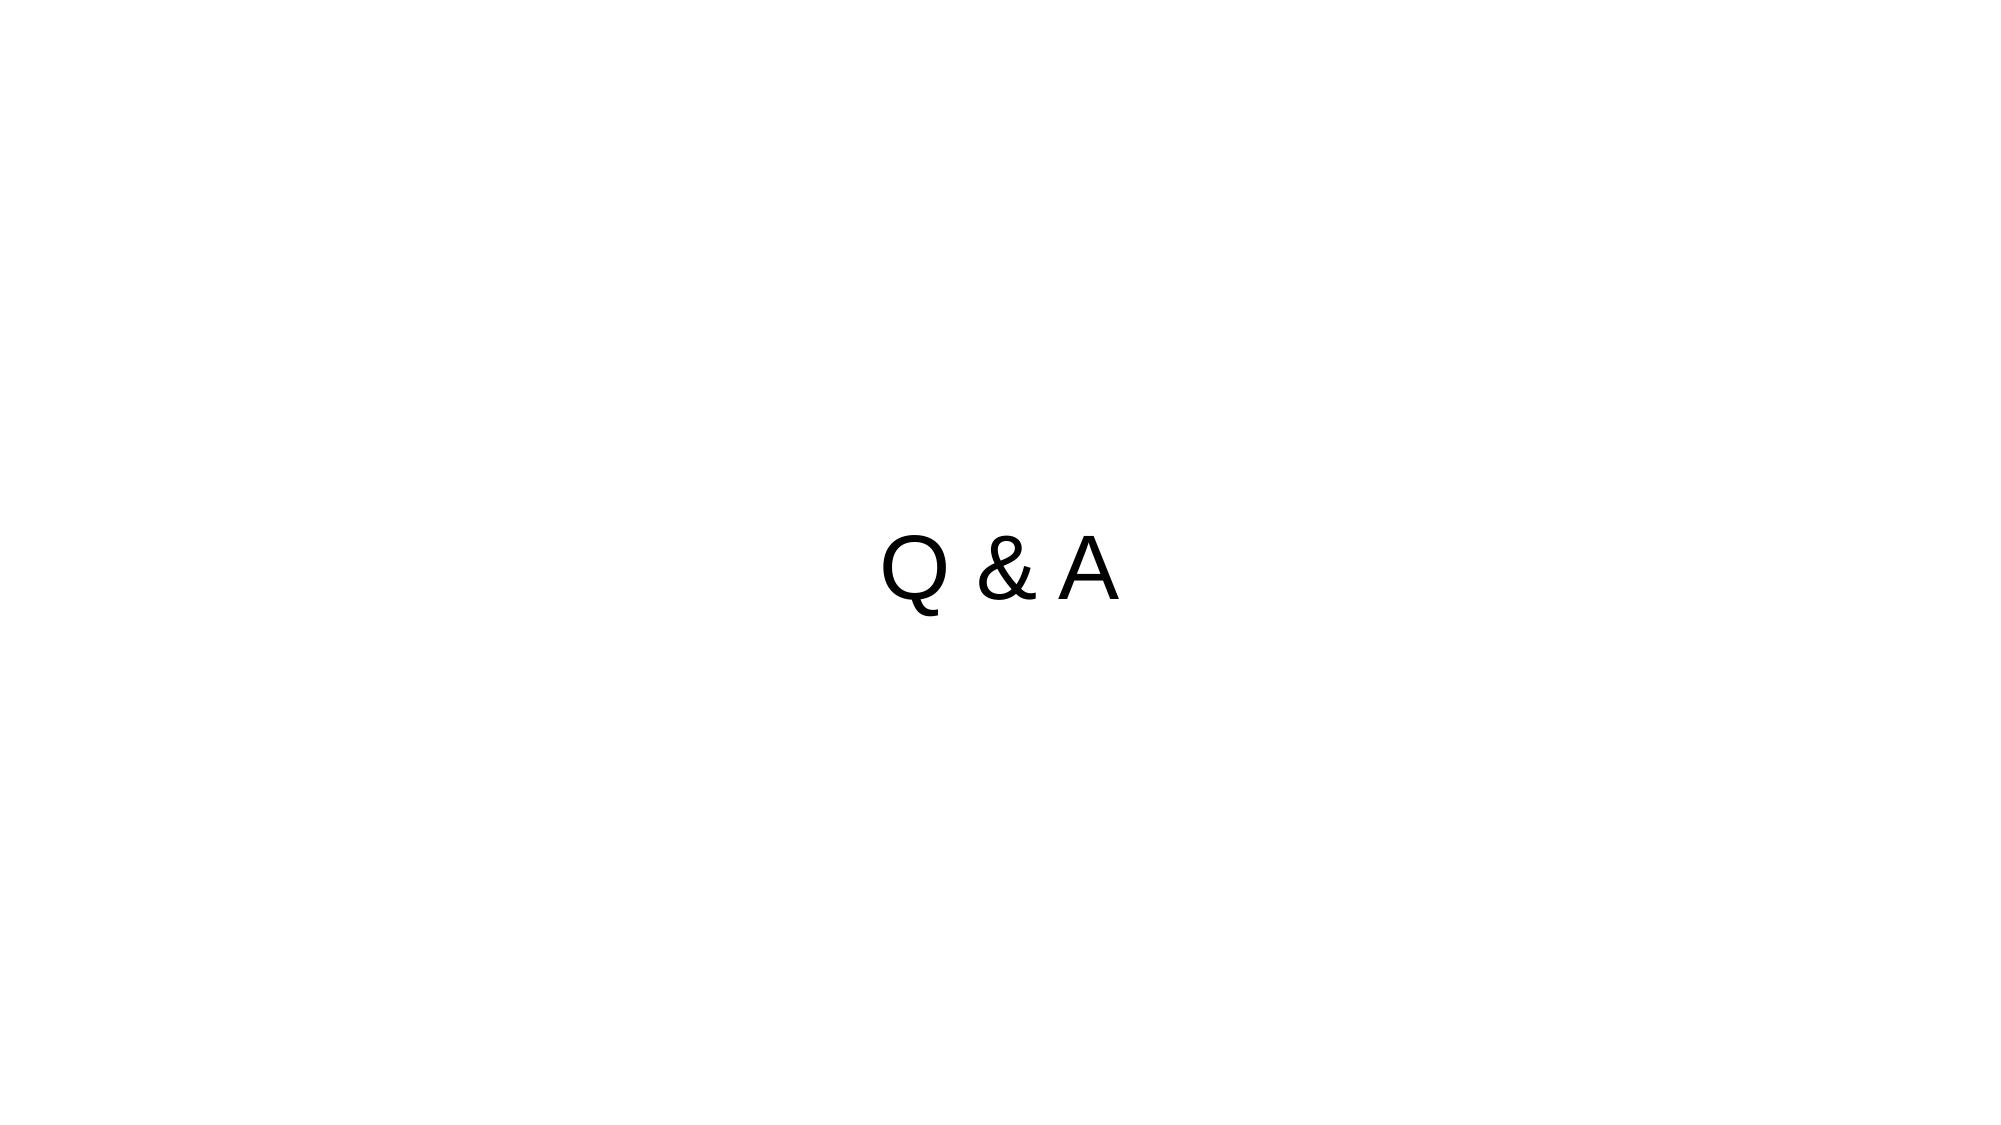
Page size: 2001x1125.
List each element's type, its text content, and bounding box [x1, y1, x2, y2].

title Q & A [99, 468, 1900, 657]
